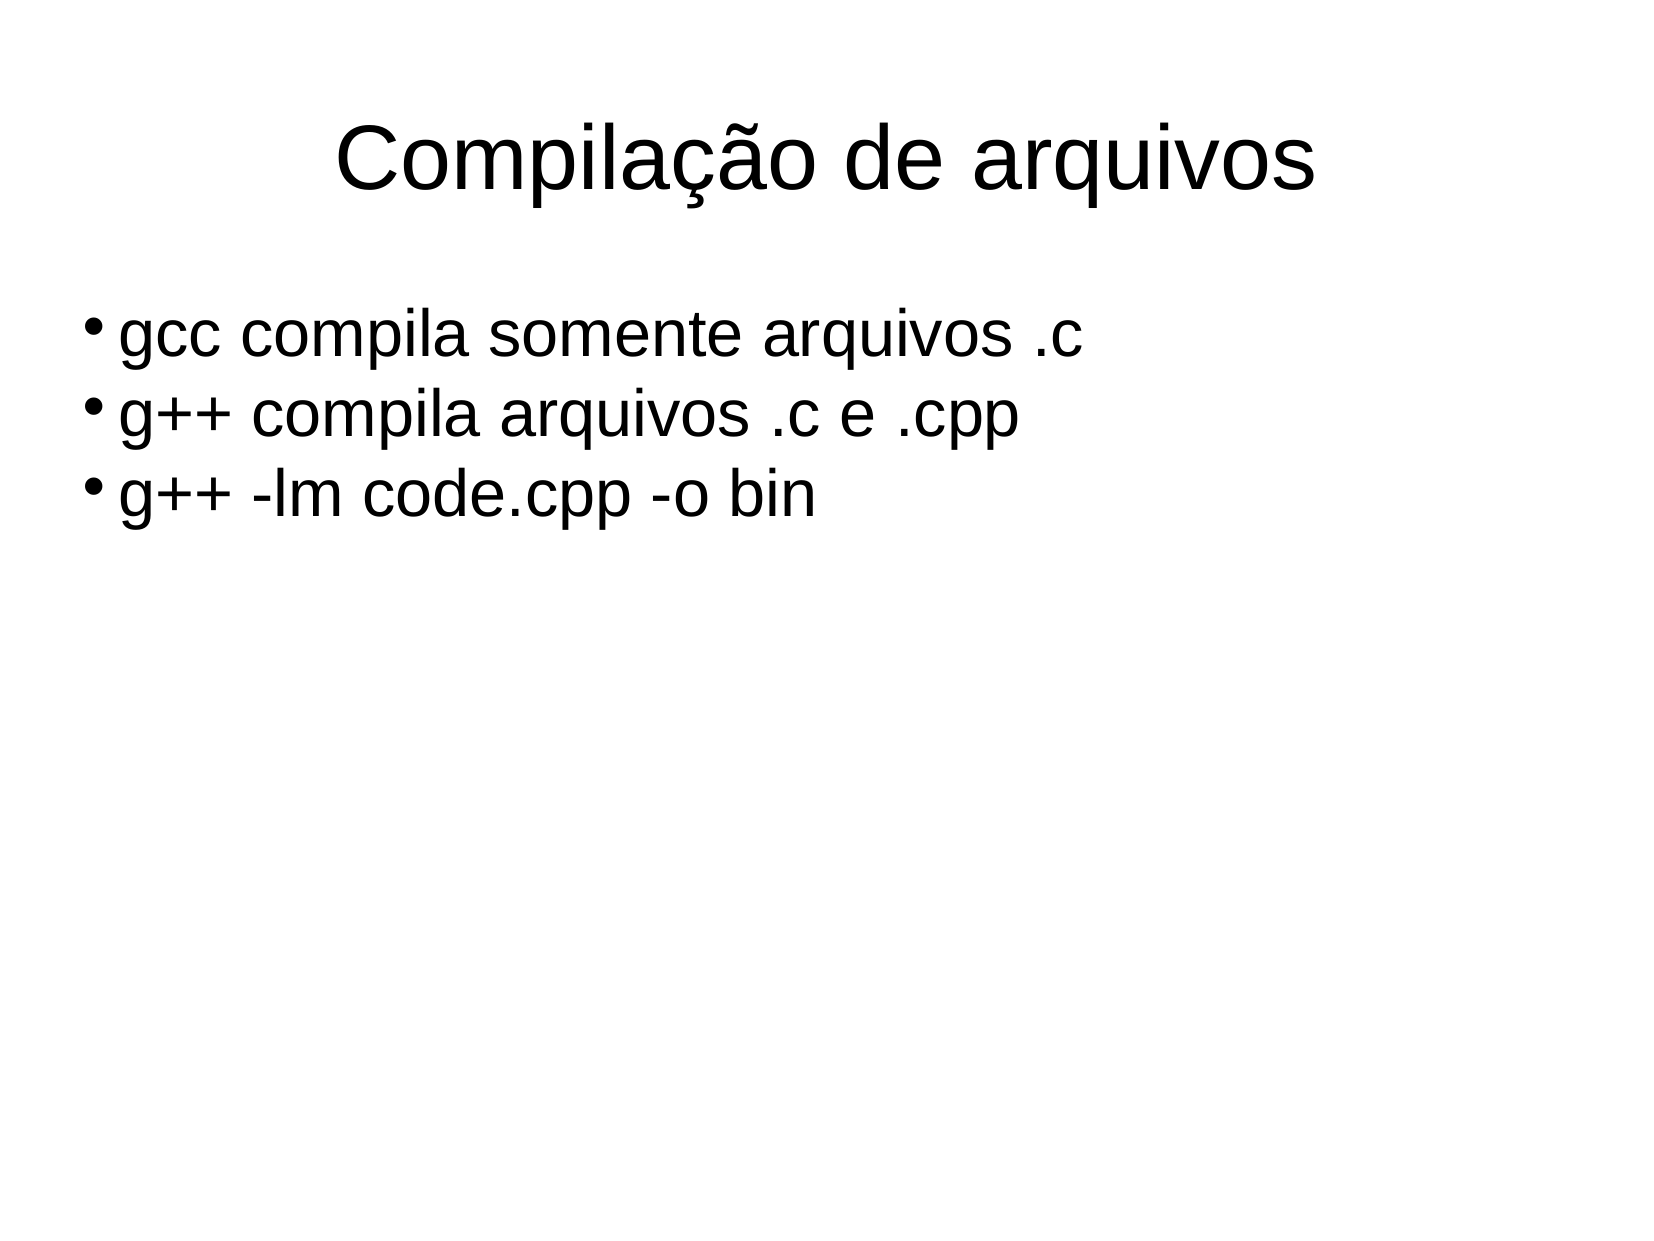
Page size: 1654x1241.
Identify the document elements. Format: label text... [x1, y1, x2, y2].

text_box gcc compila somente arquivos .c g++ compila arquivos .c e .cpp g++ -lm code.cpp -o bin [82, 290, 1571, 1010]
text_box Compilação de arquivos [82, 49, 1571, 257]
